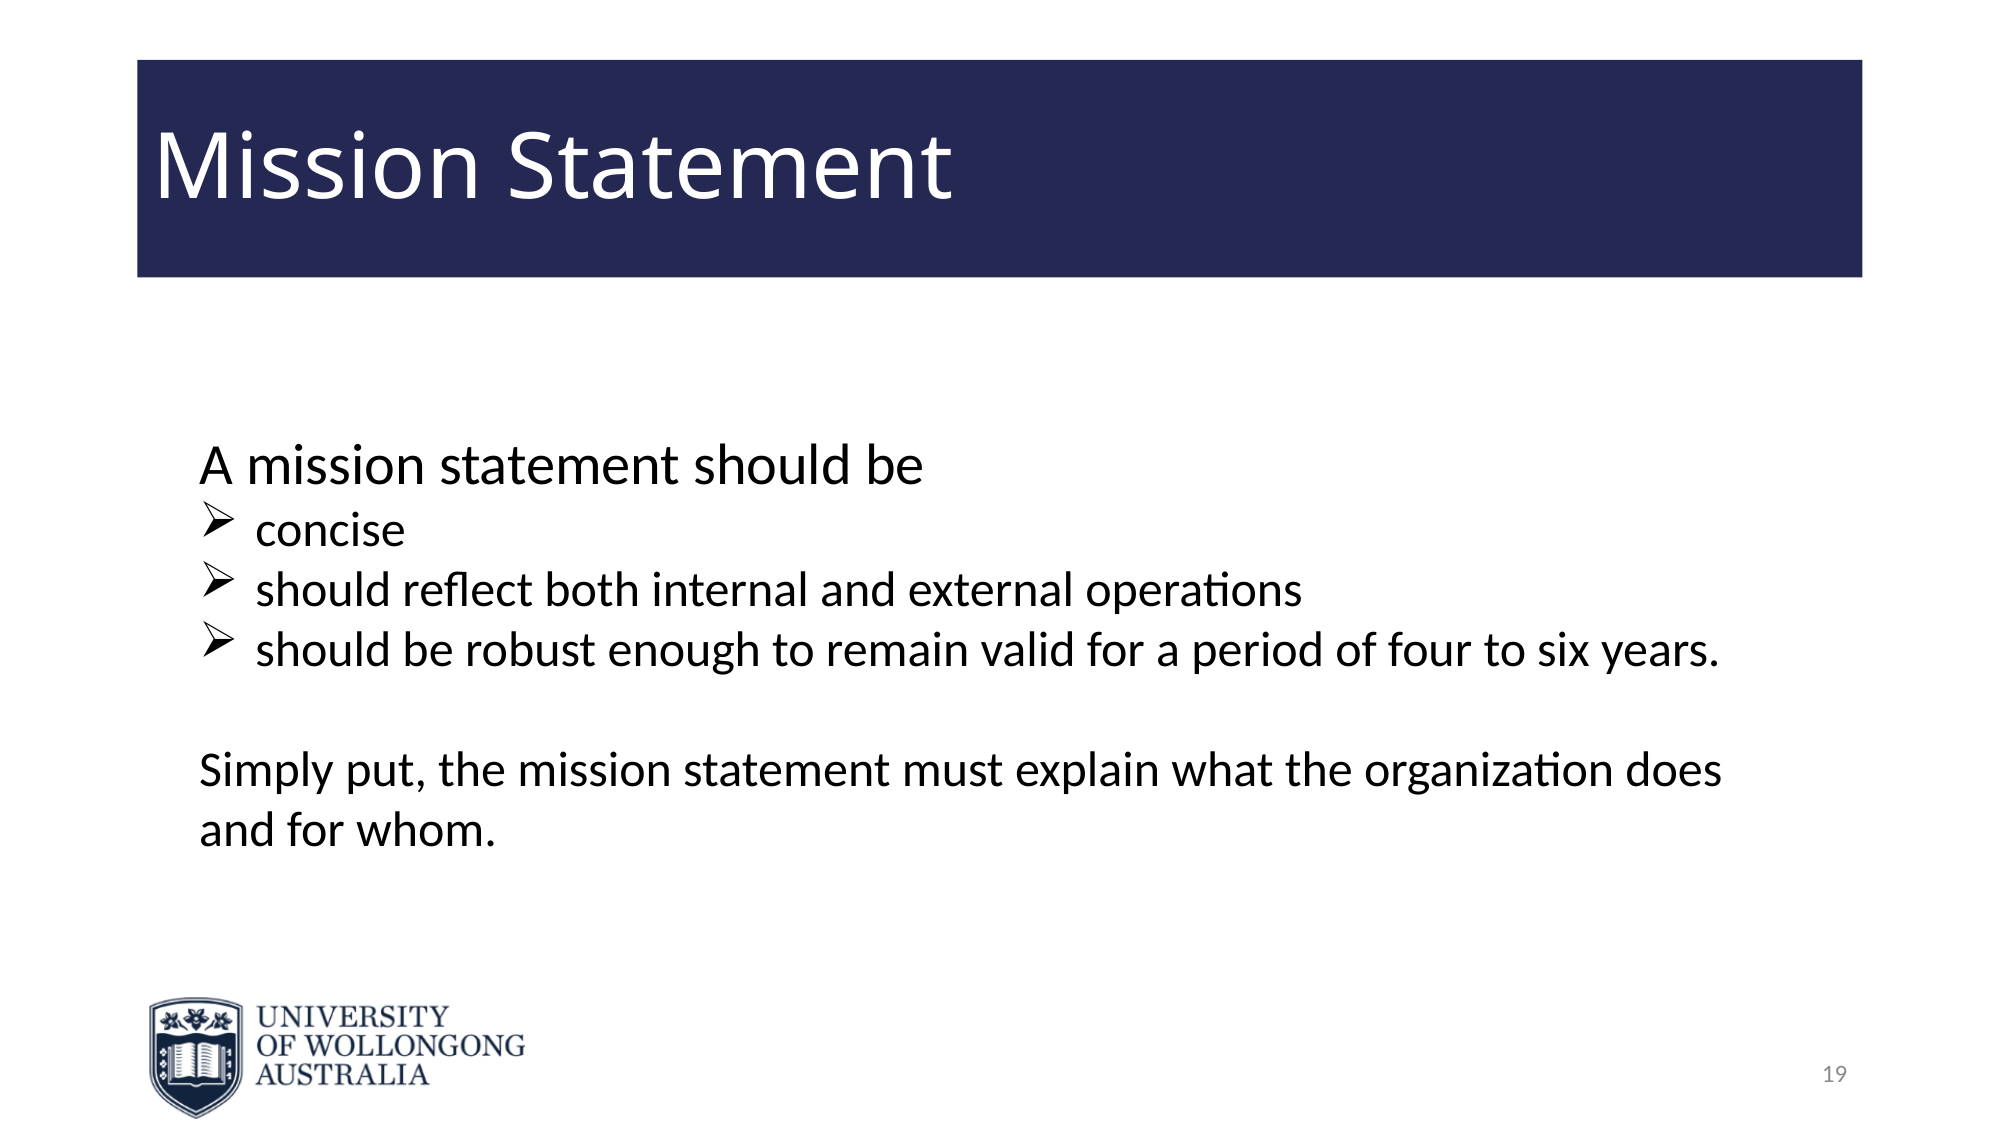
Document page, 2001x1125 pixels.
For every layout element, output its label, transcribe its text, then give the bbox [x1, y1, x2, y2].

picture [137, 987, 548, 1125]
text_box A mission statement should be concise should reflect both internal and external operations should be robust enough to remain valid for a period of four to six years. Simply put, the mission statement must explain what the organization does and for whom. [184, 418, 1779, 864]
title Mission Statement [137, 59, 1863, 278]
slide_number 19 [1412, 1042, 1863, 1103]
